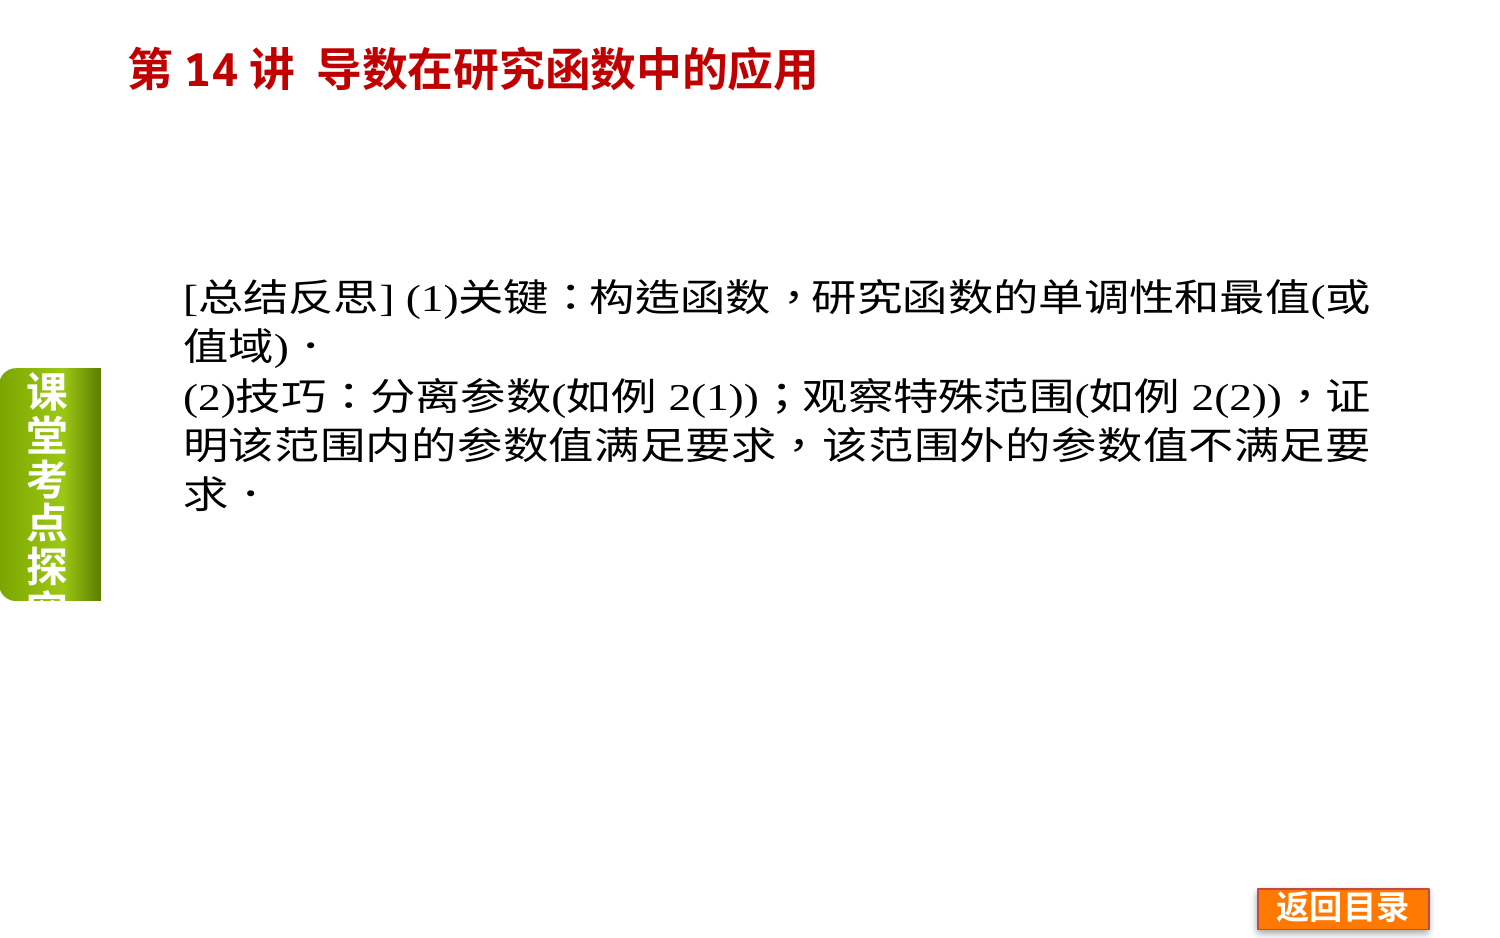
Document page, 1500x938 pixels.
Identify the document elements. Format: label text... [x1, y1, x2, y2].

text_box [182, 273, 1372, 717]
text_box 返回目录 [1257, 888, 1430, 930]
text_box 第14讲 导数在研究函数中的应用 [112, 35, 1211, 101]
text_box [0, 364, 101, 602]
